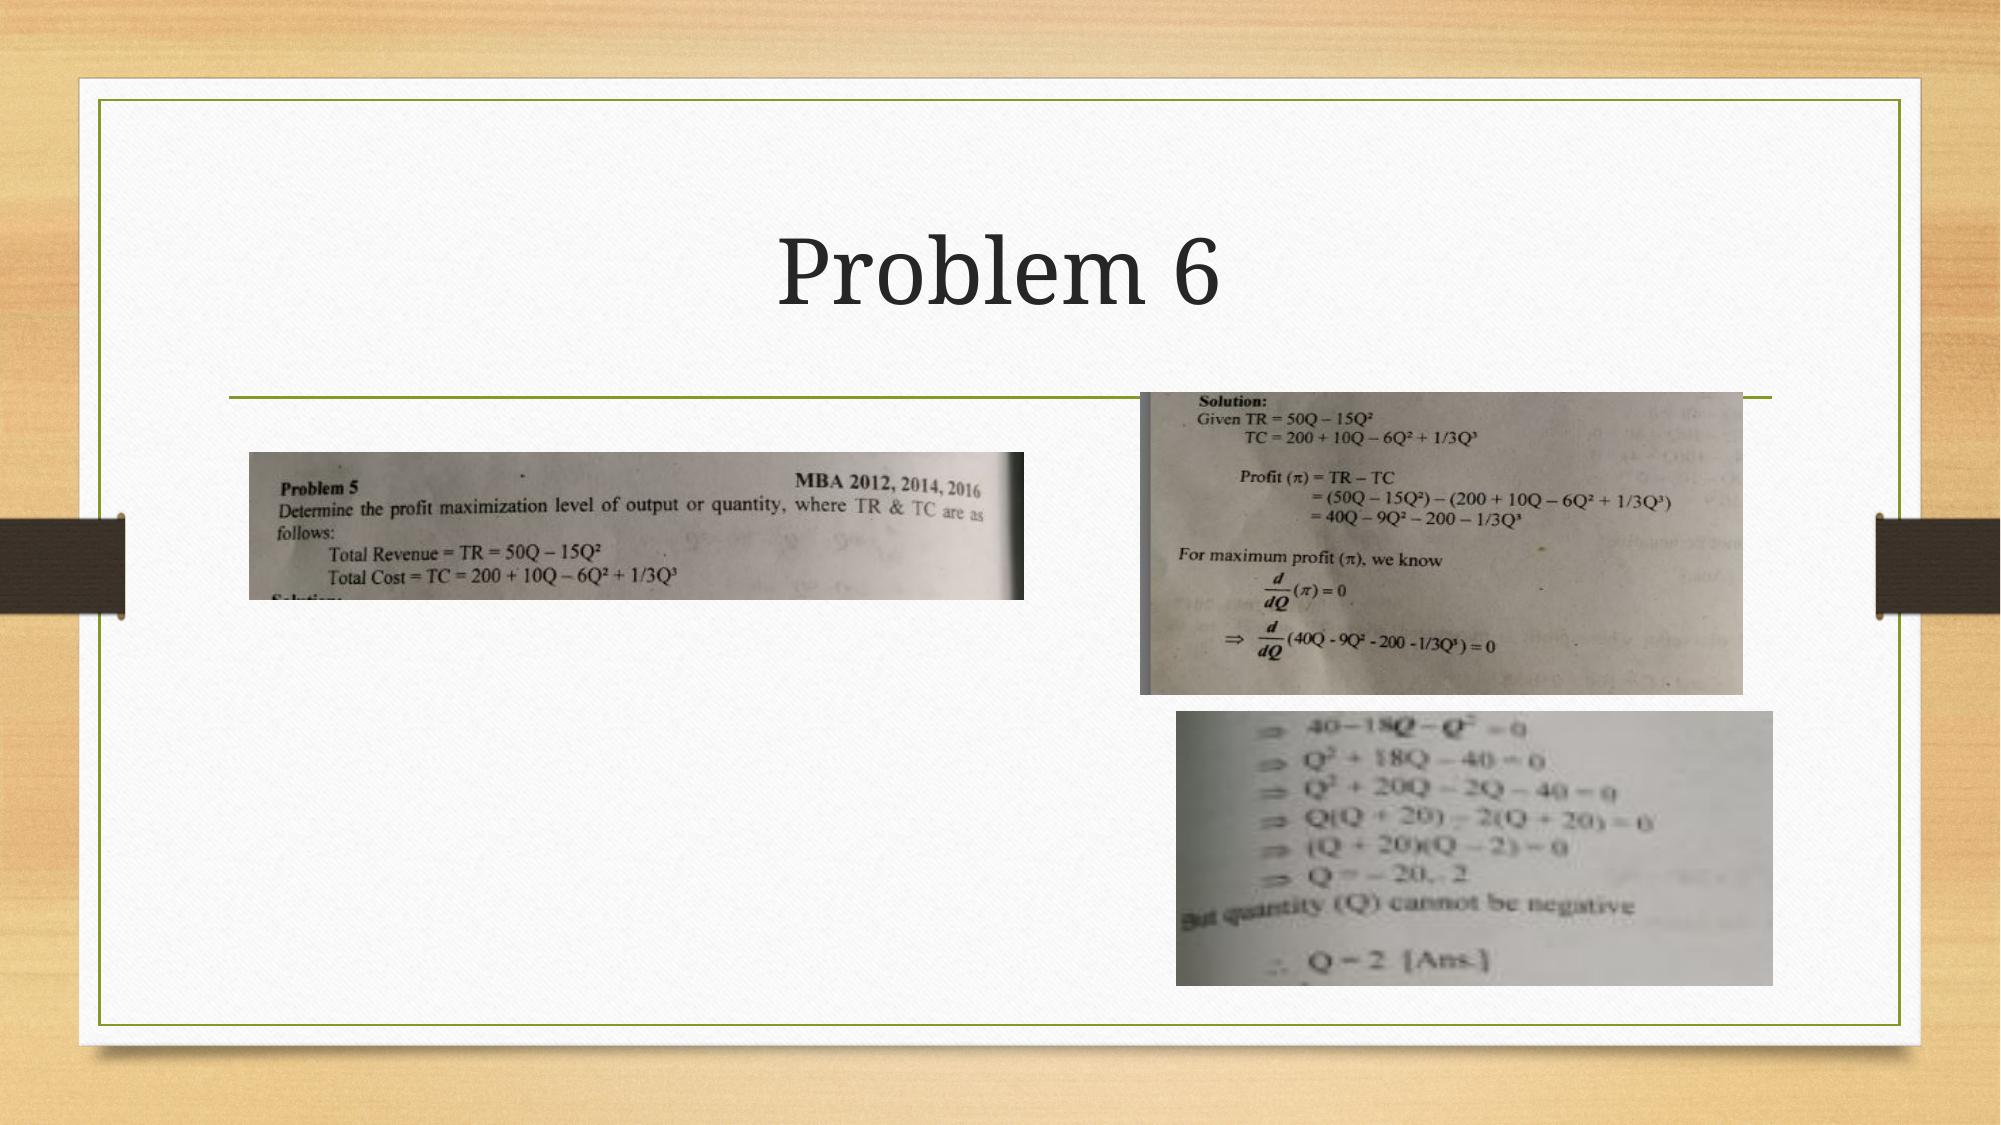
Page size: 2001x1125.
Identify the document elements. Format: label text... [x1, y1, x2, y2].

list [249, 452, 1024, 600]
picture [0, 0, 2001, 1125]
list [1176, 711, 1773, 987]
title Problem 6 [212, 161, 1788, 375]
